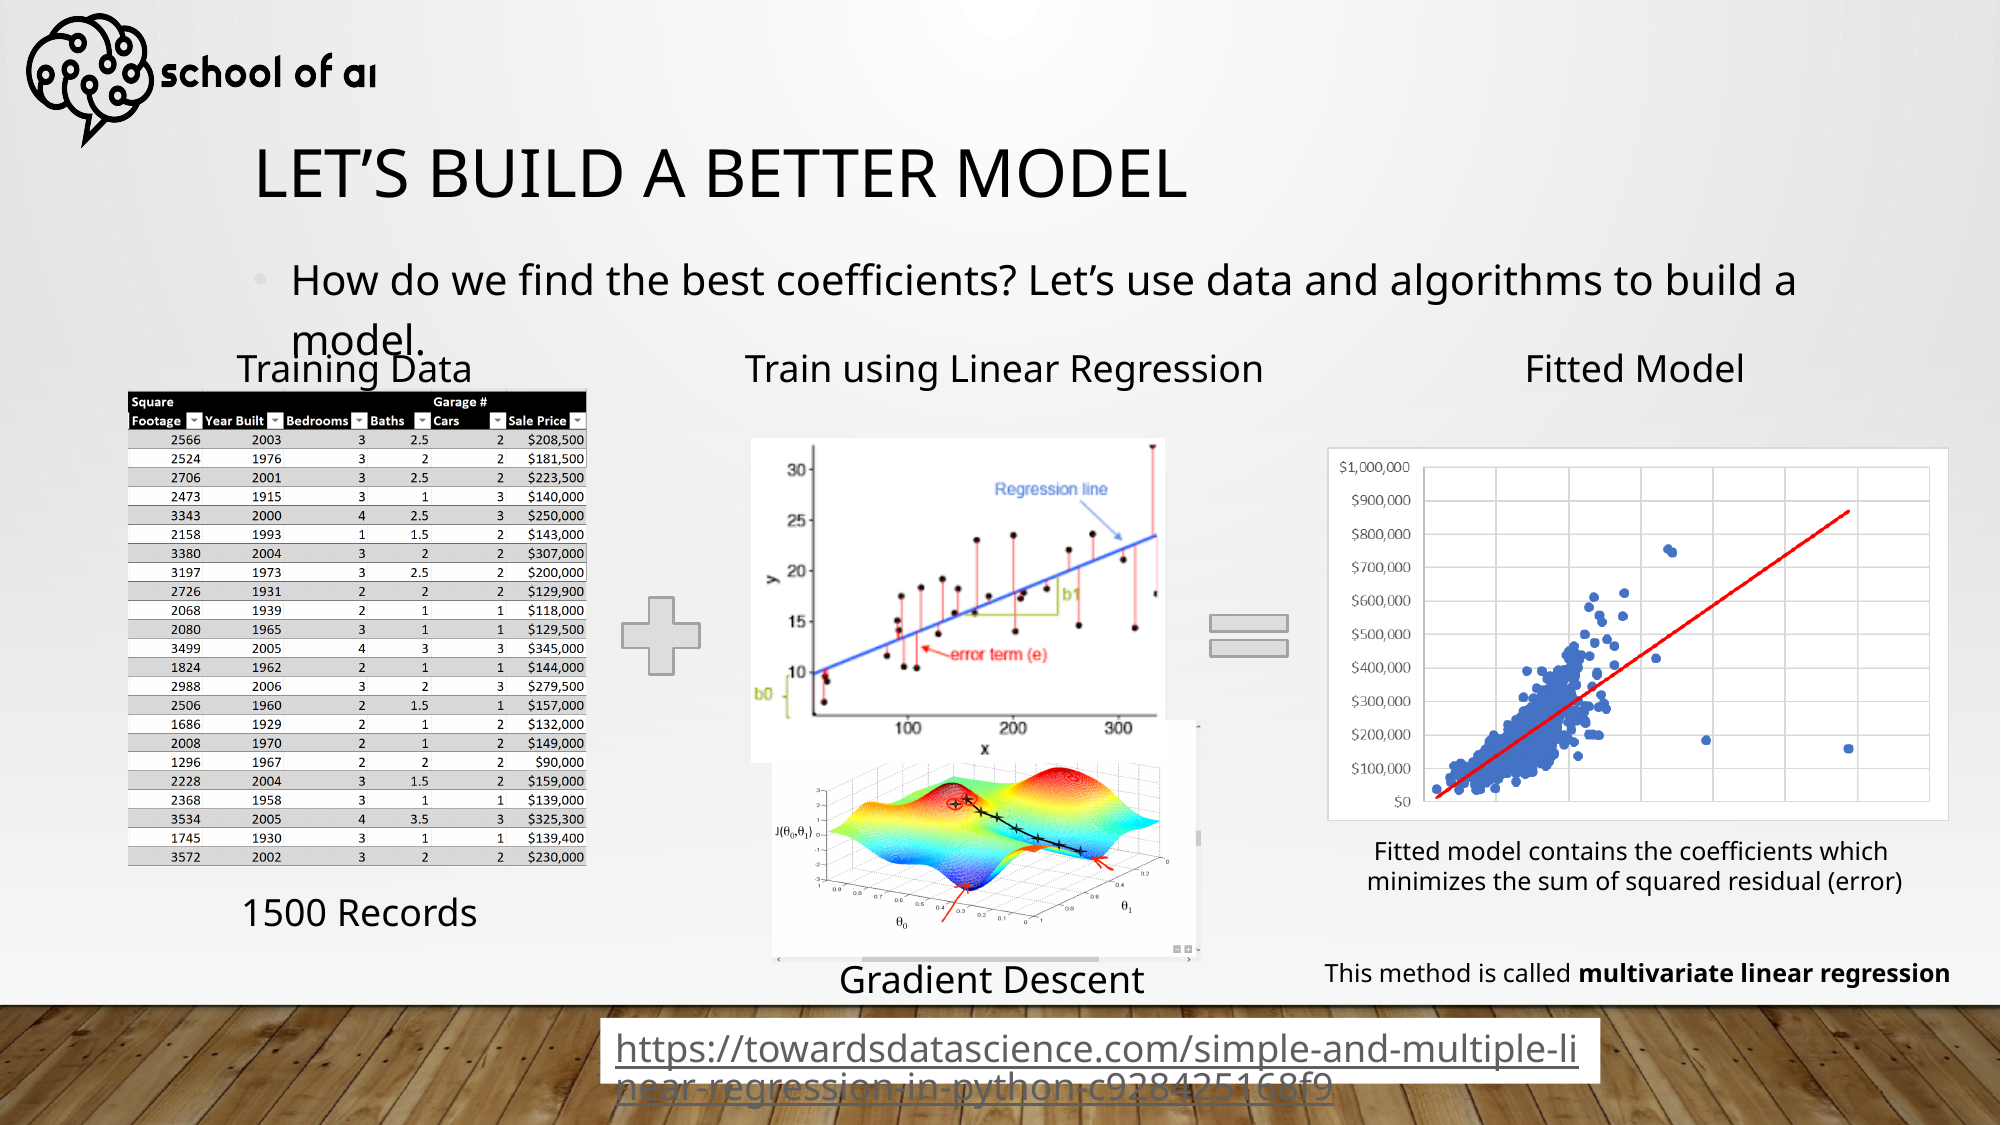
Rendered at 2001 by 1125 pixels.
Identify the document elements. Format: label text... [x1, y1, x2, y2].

text_box 1500 Records [226, 881, 493, 942]
picture [1327, 447, 1949, 822]
text_box Train using Linear Regression [730, 337, 1290, 398]
text_box https://towardsdatascience.com/simple-and-multiple-linear-regression-in-python-c928425168f9 [600, 1017, 1601, 1084]
text_box Gradient Descent [824, 962, 1160, 1009]
text_box Fitted model contains the coefficients which minimizes the sum of squared residual (error) [1352, 828, 1918, 904]
title Let’s build a better model [238, 131, 1814, 236]
picture [128, 388, 588, 867]
picture [26, 13, 377, 149]
text_box Training Data [221, 337, 488, 388]
text_box [1209, 614, 1289, 633]
text_box This method is called multivariate linear regression [1309, 950, 1967, 996]
text_box Fitted Model [1509, 337, 1761, 398]
text_box [621, 596, 701, 676]
picture [0, 1005, 2000, 1125]
text_box [1209, 639, 1289, 658]
list How do we find the best coefficients? Let’s use data and algorithms to build a model. [238, 236, 1814, 889]
picture [751, 437, 1201, 962]
